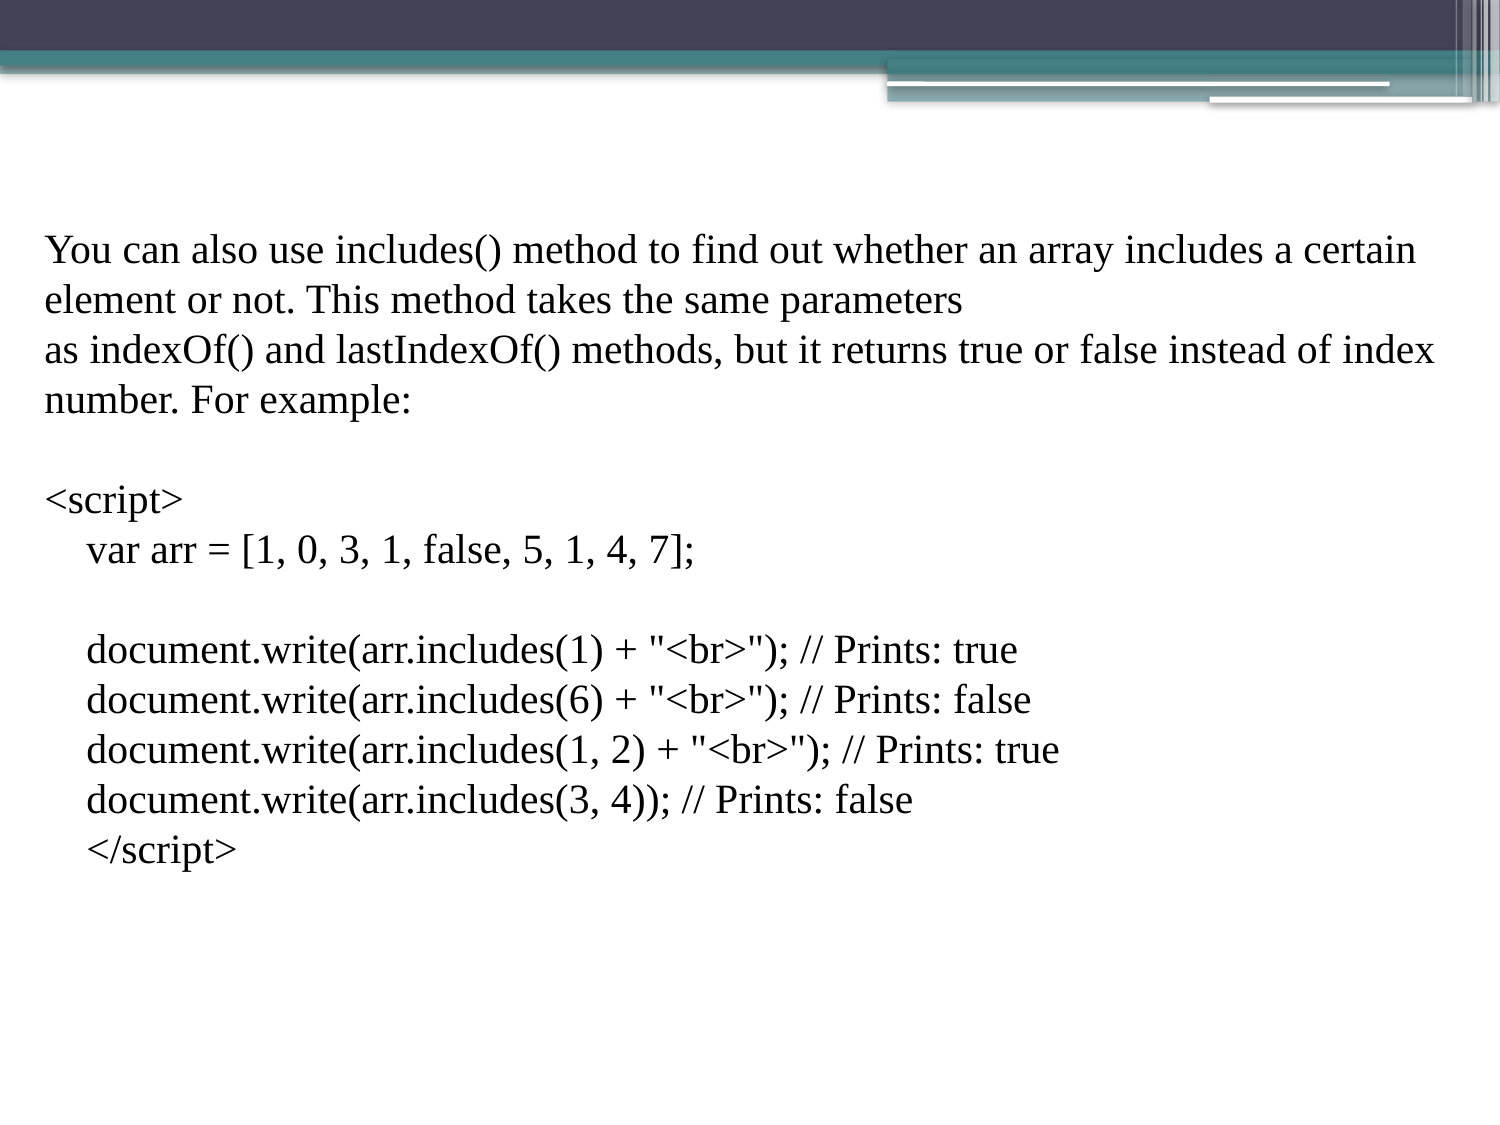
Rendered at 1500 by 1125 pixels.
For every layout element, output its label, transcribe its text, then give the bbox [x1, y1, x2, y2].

text_box You can also use includes() method to find out whether an array includes a certain element or not. This method takes the same parameters as indexOf() and lastIndexOf() methods, but it returns true or false instead of index number. For example: <script> var arr = [1, 0, 3, 1, false, 5, 1, 4, 7]; document.write(arr.includes(1) + "<br>"); // Prints: true document.write(arr.includes(6) + "<br>"); // Prints: false document.write(arr.includes(1, 2) + "<br>"); // Prints: true document.write(arr.includes(3, 4)); // Prints: false </script> [29, 213, 1459, 879]
